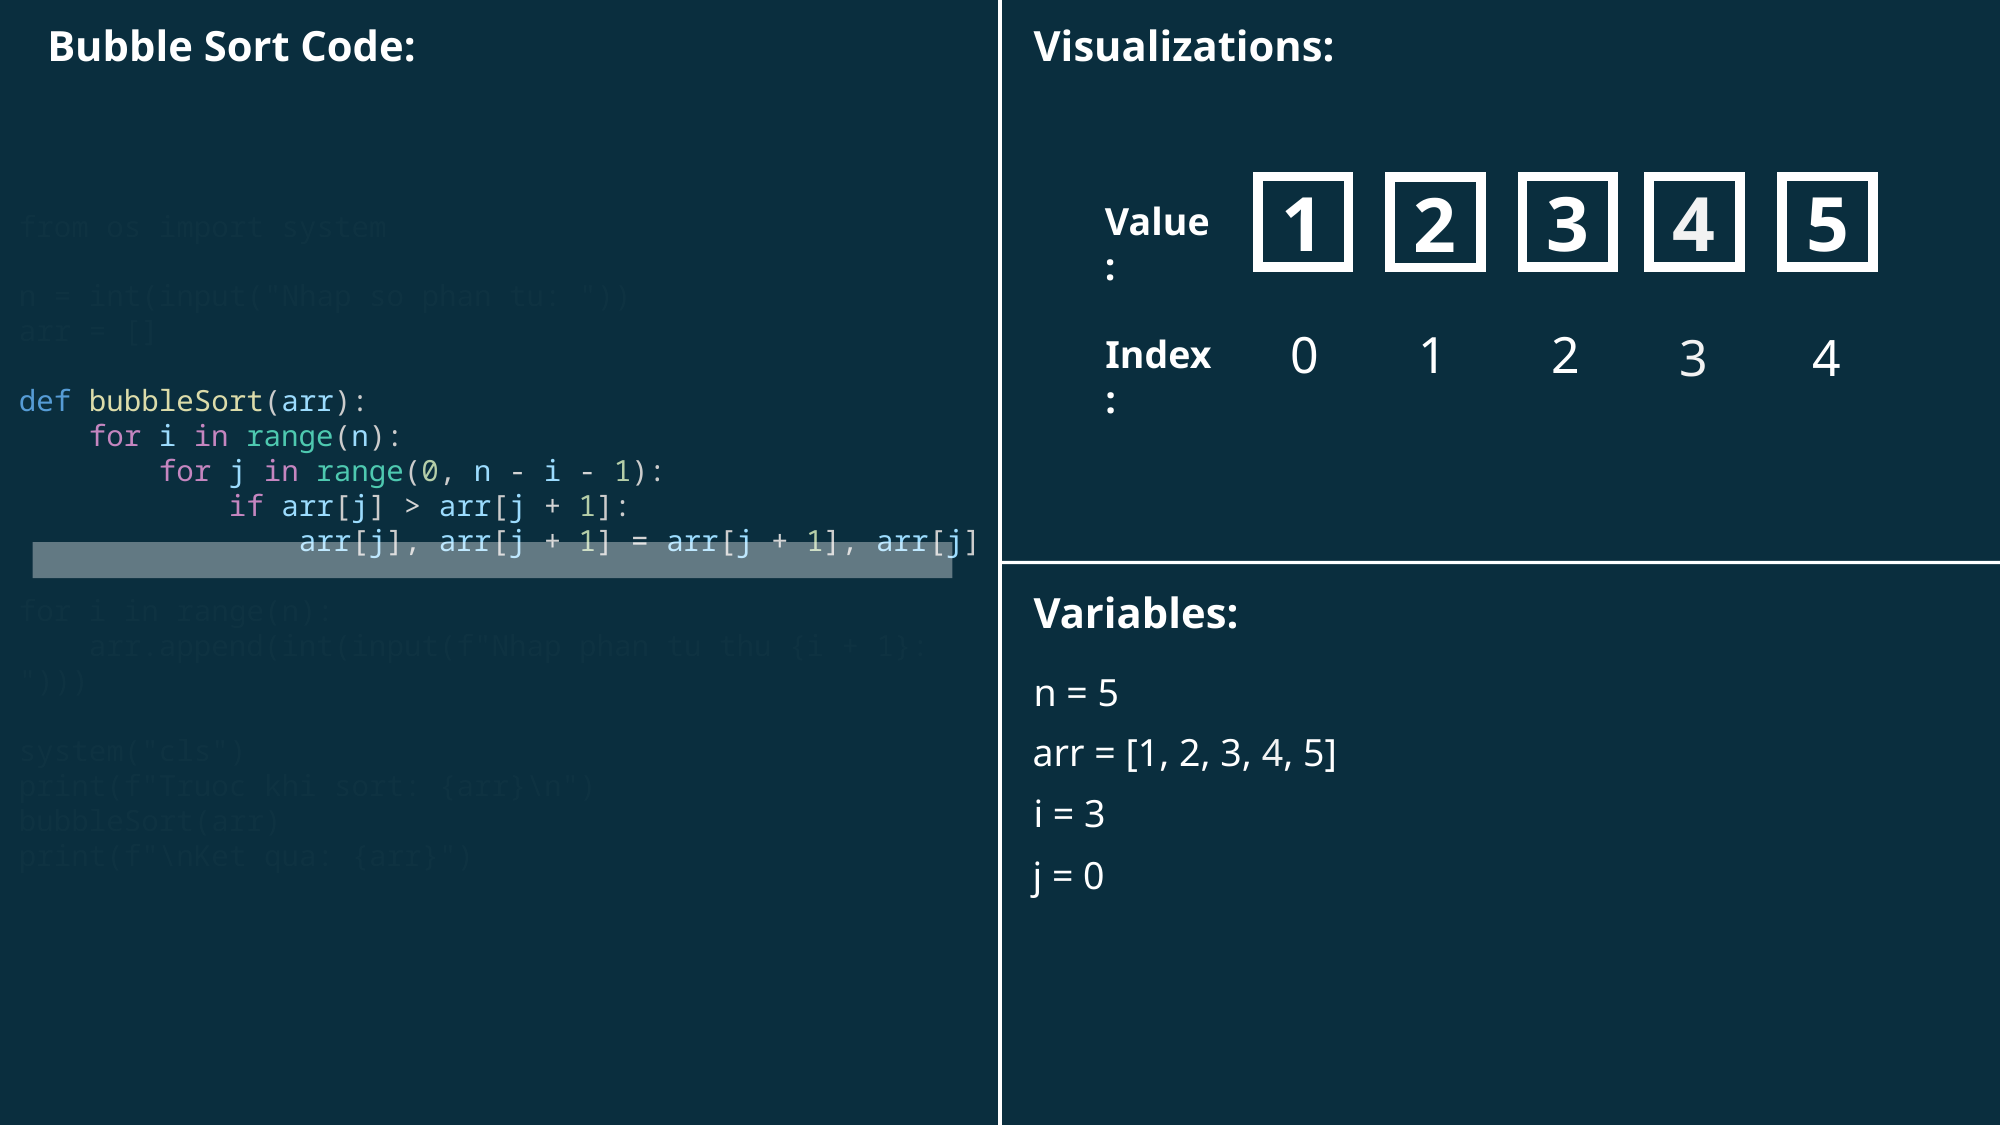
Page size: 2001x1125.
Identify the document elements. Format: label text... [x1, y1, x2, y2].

text_box 3 [1521, 175, 1615, 269]
text_box 0 [1275, 316, 1336, 391]
text_box Variables: [1018, 579, 1500, 644]
text_box 2 [1388, 175, 1482, 269]
text_box 1 [1256, 175, 1350, 269]
text_box Index: [1090, 323, 1235, 429]
text_box Value: [1090, 190, 1235, 296]
text_box [31, 541, 954, 580]
text_box i = 3 [1018, 783, 1371, 843]
text_box j = 0 [1017, 844, 1370, 905]
text_box 3 [1664, 318, 1725, 394]
text_box 2 [1536, 316, 1597, 391]
text_box Bubble Sort Code: [32, 11, 514, 77]
text_box n = 5 [1018, 661, 1371, 721]
text_box arr = [1, 2, 3, 4, 5] [1017, 721, 1370, 782]
text_box Visualizations: [1018, 11, 1500, 77]
text_box 5 [1781, 175, 1875, 269]
text_box 4 [1797, 318, 1858, 394]
text_box 4 [1647, 175, 1741, 269]
text_box from os import system n = int(input("Nhap so phan tu: ")) arr = [] def bubbleSort(arr): for i in range(n): for j in range(0, n - i - 1): if arr[j] > arr[j + 1]: arr[j], arr[j + 1] = arr[j + 1], arr[j] for i in range(n): arr.append(int(input(f"Nhap phan tu thu {i + 1}: "))) system("cls") print(f"Truoc khi sort: {arr}\n") bubbleSort(arr) print(f"\nKet qua: {arr}") [0, 0, 998, 1125]
text_box 1 [1403, 316, 1464, 391]
